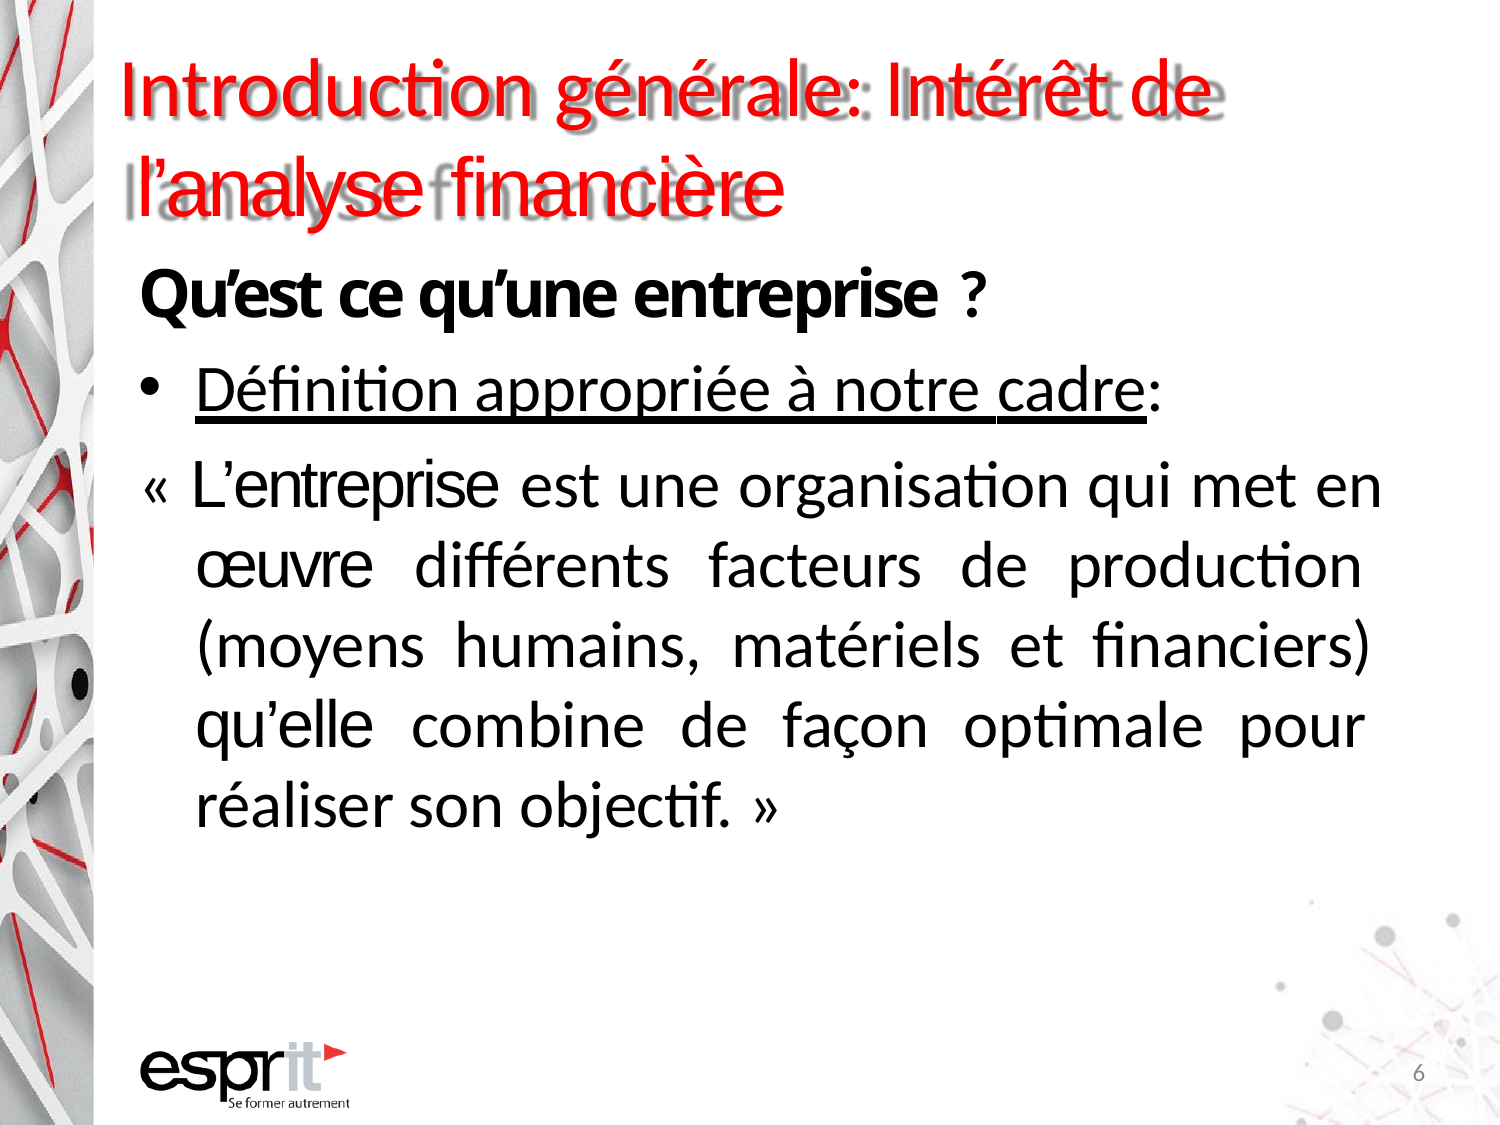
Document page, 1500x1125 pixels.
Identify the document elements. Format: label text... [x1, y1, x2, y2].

slide_number 10 [1406, 1060, 1445, 1125]
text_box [66, 11, 1302, 296]
picture [1273, 880, 1500, 1125]
text_box Qu’est ce qu’une entreprise ? Définition appropriée à notre cadre: « L’entreprise est une organisation qui met en œuvre différents facteurs de production (moyens humains, matériels et financiers) qu’elle combine de façon optimale pour réaliser son objectif. » [136, 233, 1403, 841]
picture [0, 0, 94, 1125]
picture [140, 1042, 350, 1108]
